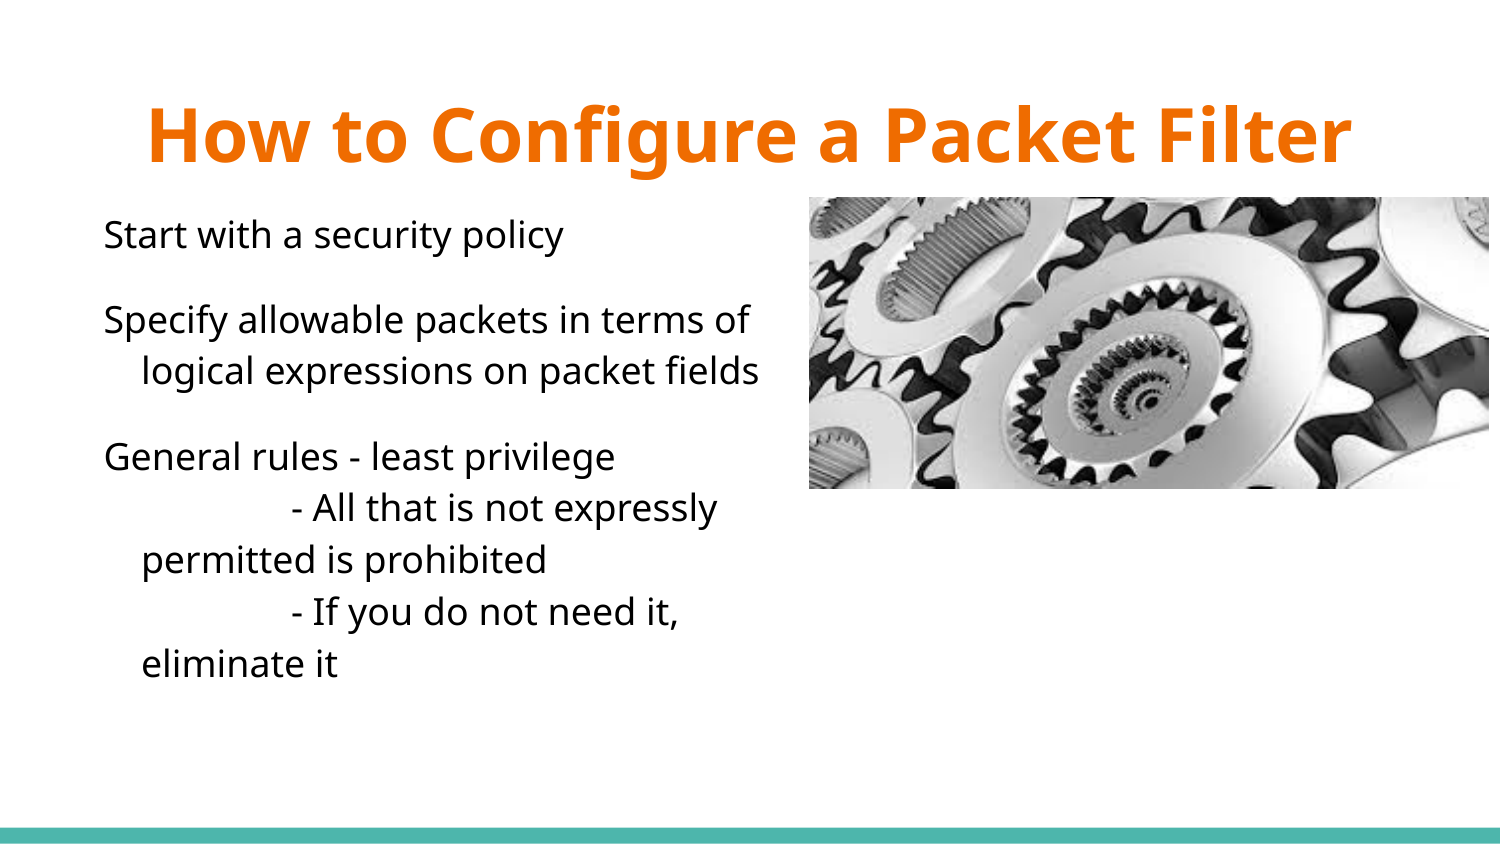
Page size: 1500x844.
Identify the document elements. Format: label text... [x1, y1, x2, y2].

picture [808, 197, 1489, 489]
list Start with a security policy Specify allowable packets in terms of logical expressions on packet fields General rules - least privilege - All that is not expressly permitted is prohibited - If you do not need it, eliminate it [51, 189, 790, 750]
title How to Configure a Packet Filter [51, 72, 1449, 189]
